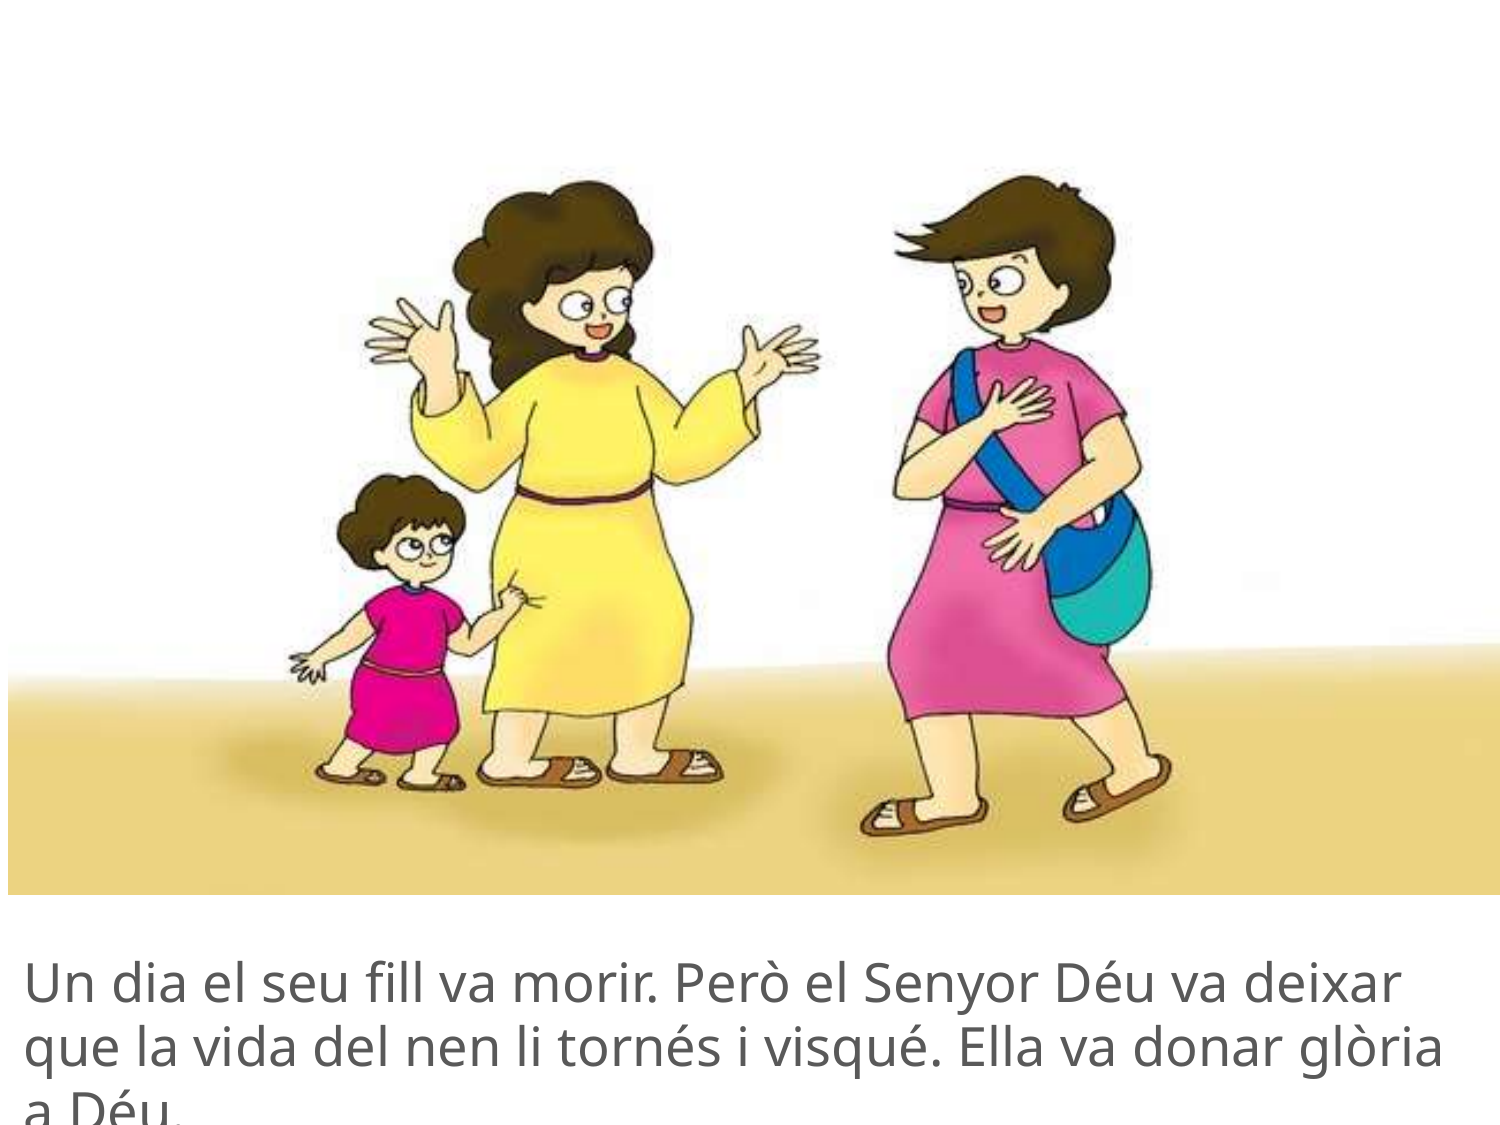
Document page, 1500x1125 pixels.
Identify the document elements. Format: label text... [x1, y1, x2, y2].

picture [8, 0, 1500, 895]
text_box Un dia el seu fill va morir. Però el Senyor Déu va deixar que la vida del nen li tornés i visqué. Ella va donar glòria a Déu. [9, 940, 1495, 1125]
